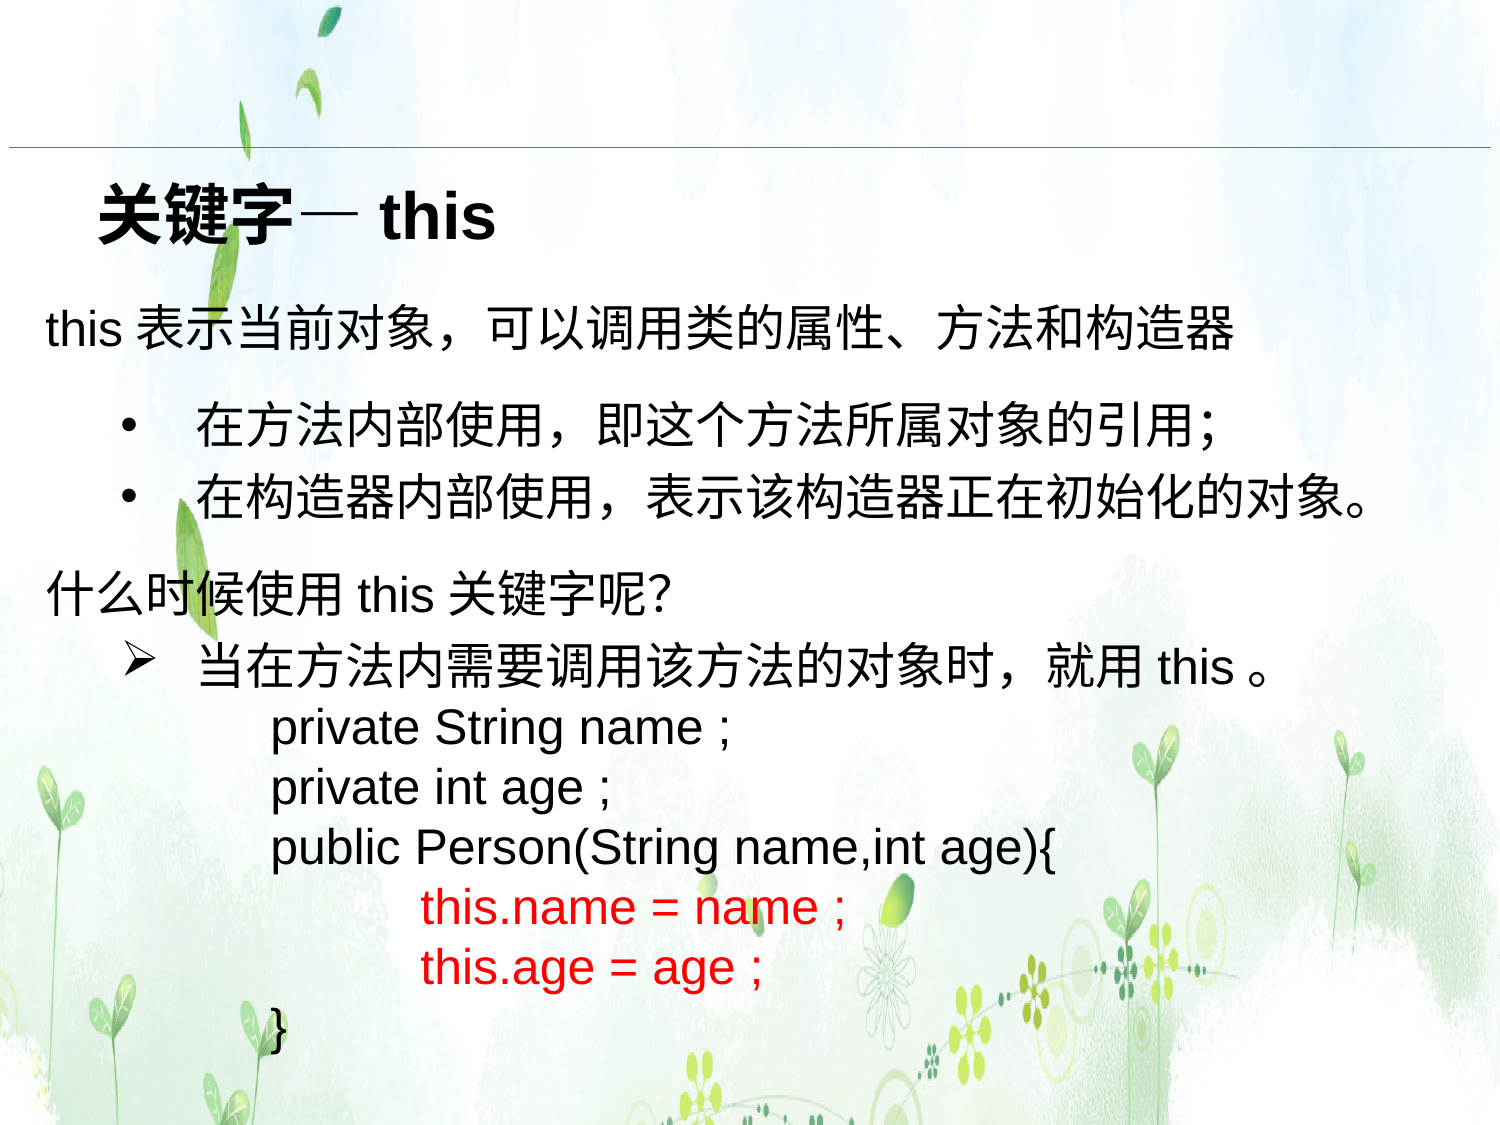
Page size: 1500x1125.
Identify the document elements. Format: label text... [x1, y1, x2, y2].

text_box this表示当前对象，可以调用类的属性、方法和构造器 在方法内部使用，即这个方法所属对象的引用； 在构造器内部使用，表示该构造器正在初始化的对象。 什么时候使用this关键字呢？ 当在方法内需要调用该方法的对象时，就用this。 private String name ; private int age ; public Person(String name,int age){ this.name = name ; this.age = age ; } [30, 277, 1461, 1122]
picture [0, 0, 1500, 1125]
text_box 关键字—this [20, 160, 575, 267]
